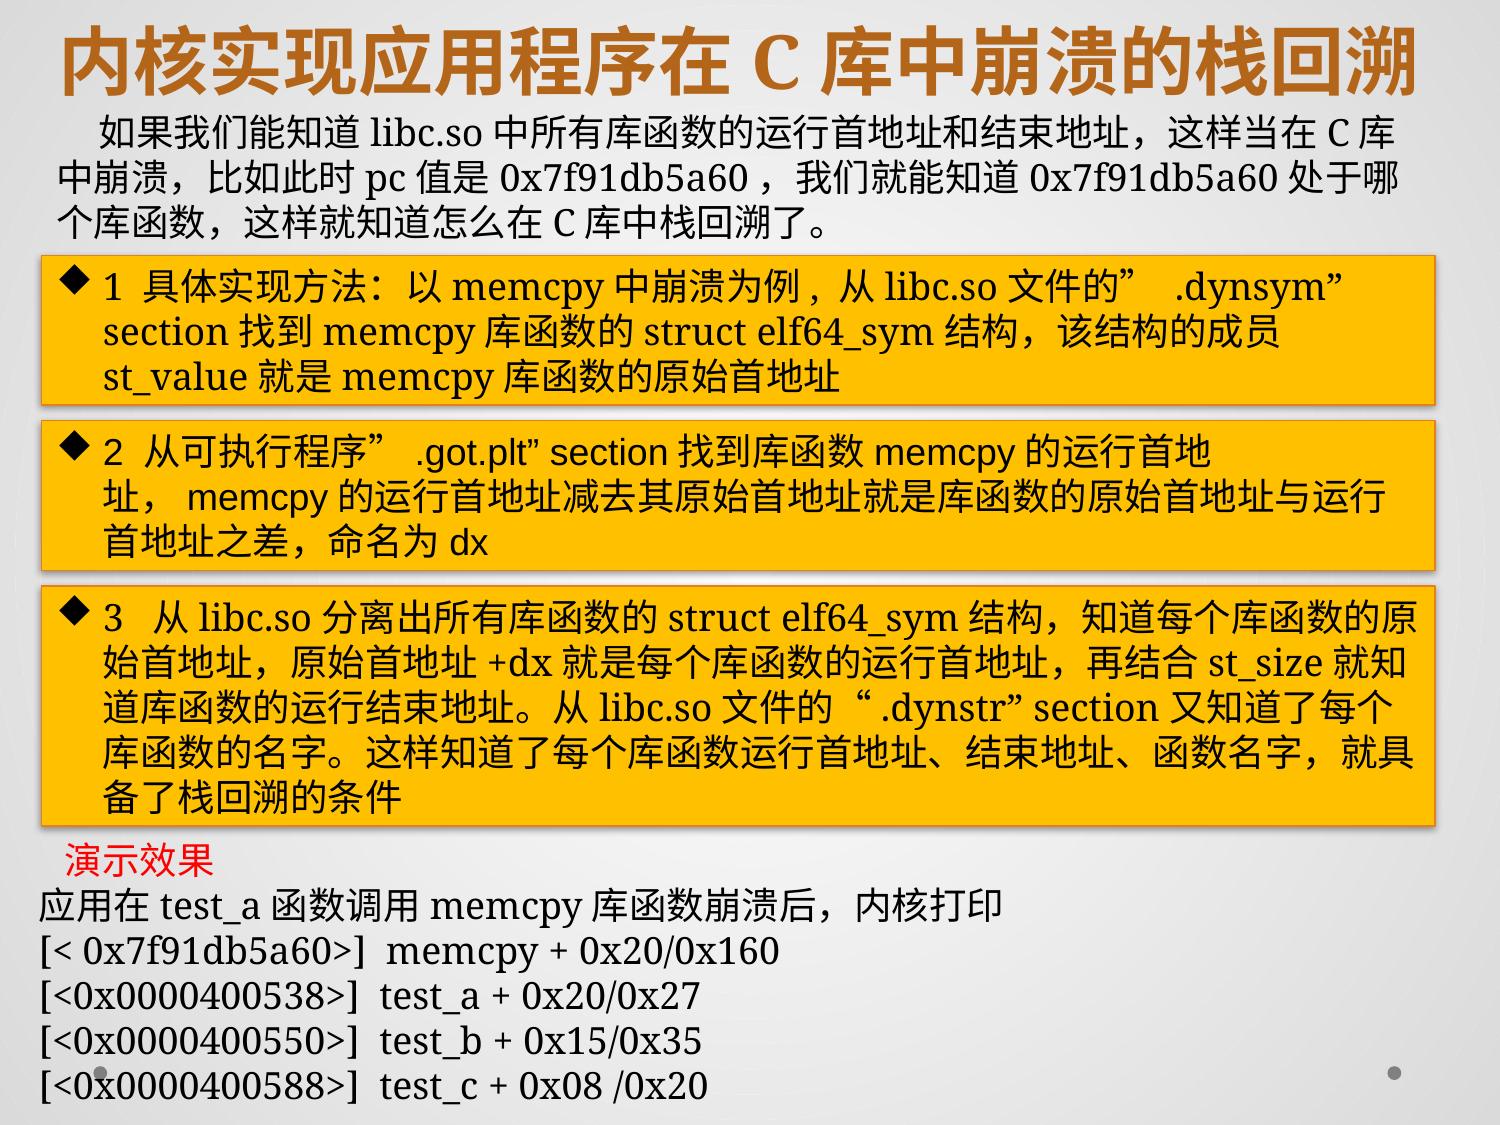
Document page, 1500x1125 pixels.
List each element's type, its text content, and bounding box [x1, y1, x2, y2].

text_box 3 从libc.so分离出所有库函数的struct elf64_sym结构，知道每个库函数的原始首地址，原始首地址+dx就是每个库函数的运行首地址，再结合st_size就知道库函数的运行结束地址。从libc.so文件的“.dynstr” section又知道了每个库函数的名字。这样知道了每个库函数运行首地址、结束地址、函数名字，就具备了栈回溯的条件 [41, 585, 1436, 827]
text_box 2 从可执行程序”.got.plt” section找到库函数memcpy的运行首地址，memcpy的运行首地址减去其原始首地址就是库函数的原始首地址与运行首地址之差，命名为dx [41, 420, 1436, 571]
text_box [15, 576, 728, 637]
text_box 内核实现应用程序在C库中崩溃的栈回溯 [43, 7, 1435, 101]
text_box 演示效果 应用在test_a函数调用memcpy库函数崩溃后，内核打印 [< 0x7f91db5a60>] memcpy + 0x20/0x160 [<0x0000400538>] test_a + 0x20/0x27 [<0x0000400550>] test_b + 0x15/0x35 [<0x0000400588>] test_c + 0x08 /0x20 [23, 829, 1282, 1115]
text_box 如果我们能知道libc.so中所有库函数的运行首地址和结束地址，这样当在C库中崩溃，比如此时pc值是0x7f91db5a60，我们就能知道0x7f91db5a60处于哪个库函数，这样就知道怎么在C库中栈回溯了。 [41, 101, 1436, 252]
text_box 1 具体实现方法：以memcpy中崩溃为例, 从libc.so文件的” .dynsym” section找到memcpy库函数的struct elf64_sym结构，该结构的成员st_value就是memcpy库函数的原始首地址 [41, 255, 1436, 406]
